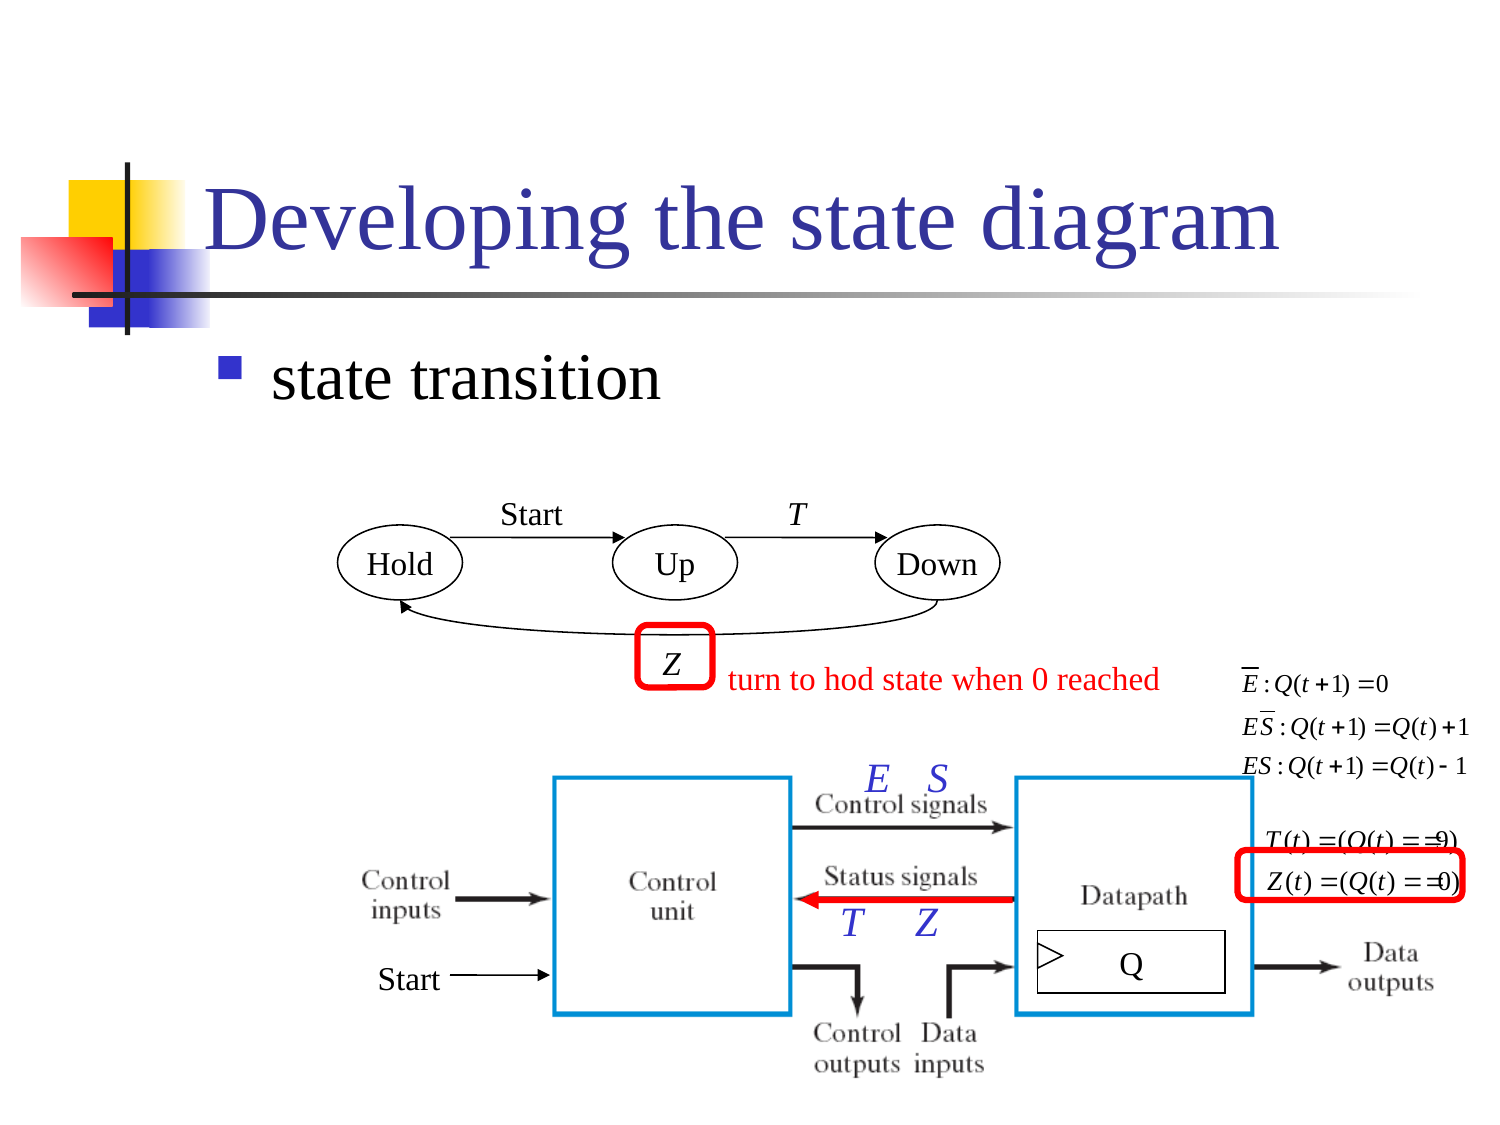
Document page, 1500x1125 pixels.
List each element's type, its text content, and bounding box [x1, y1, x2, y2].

title Developing the state diagram [188, 35, 1468, 275]
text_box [1262, 824, 1466, 903]
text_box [1237, 662, 1473, 786]
text_box turn to hod state when 0 reached [713, 649, 1176, 705]
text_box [399, 484, 938, 691]
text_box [941, 524, 1001, 601]
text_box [349, 737, 1463, 1091]
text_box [337, 524, 394, 601]
list state transition [200, 324, 1475, 425]
